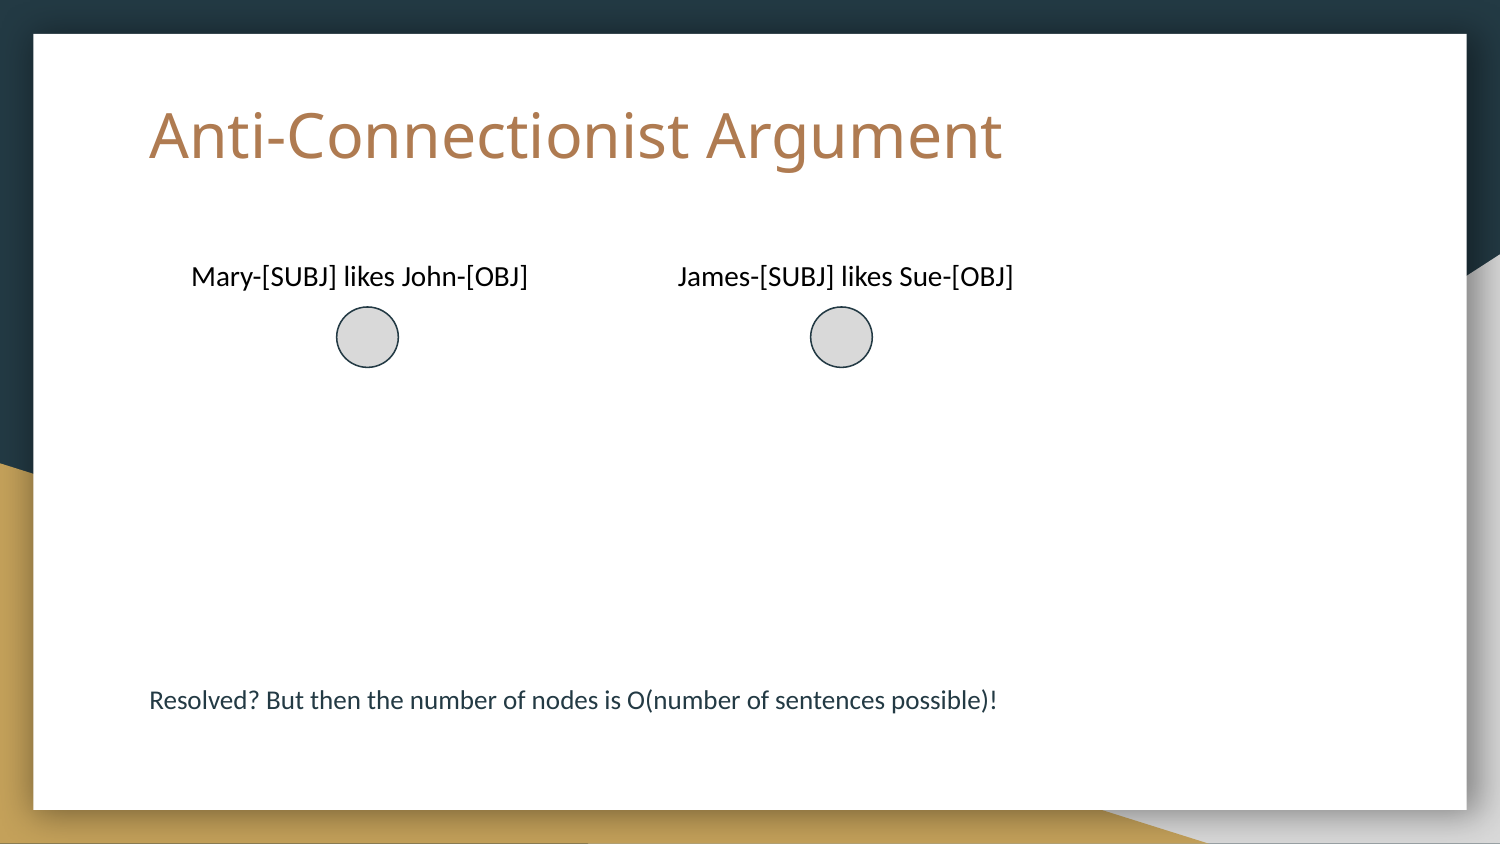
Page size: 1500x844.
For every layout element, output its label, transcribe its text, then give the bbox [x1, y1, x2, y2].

text_box [810, 306, 873, 368]
text_box [336, 306, 399, 368]
text_box James-[SUBJ] likes Sue-[OBJ] [663, 241, 1095, 303]
text_box Mary-[SUBJ] likes John-[OBJ] [176, 241, 587, 303]
list Resolved? But then the number of nodes is O(number of sentences possible)! [134, 662, 1366, 741]
title Anti-Connectionist Argument [134, 80, 1366, 238]
